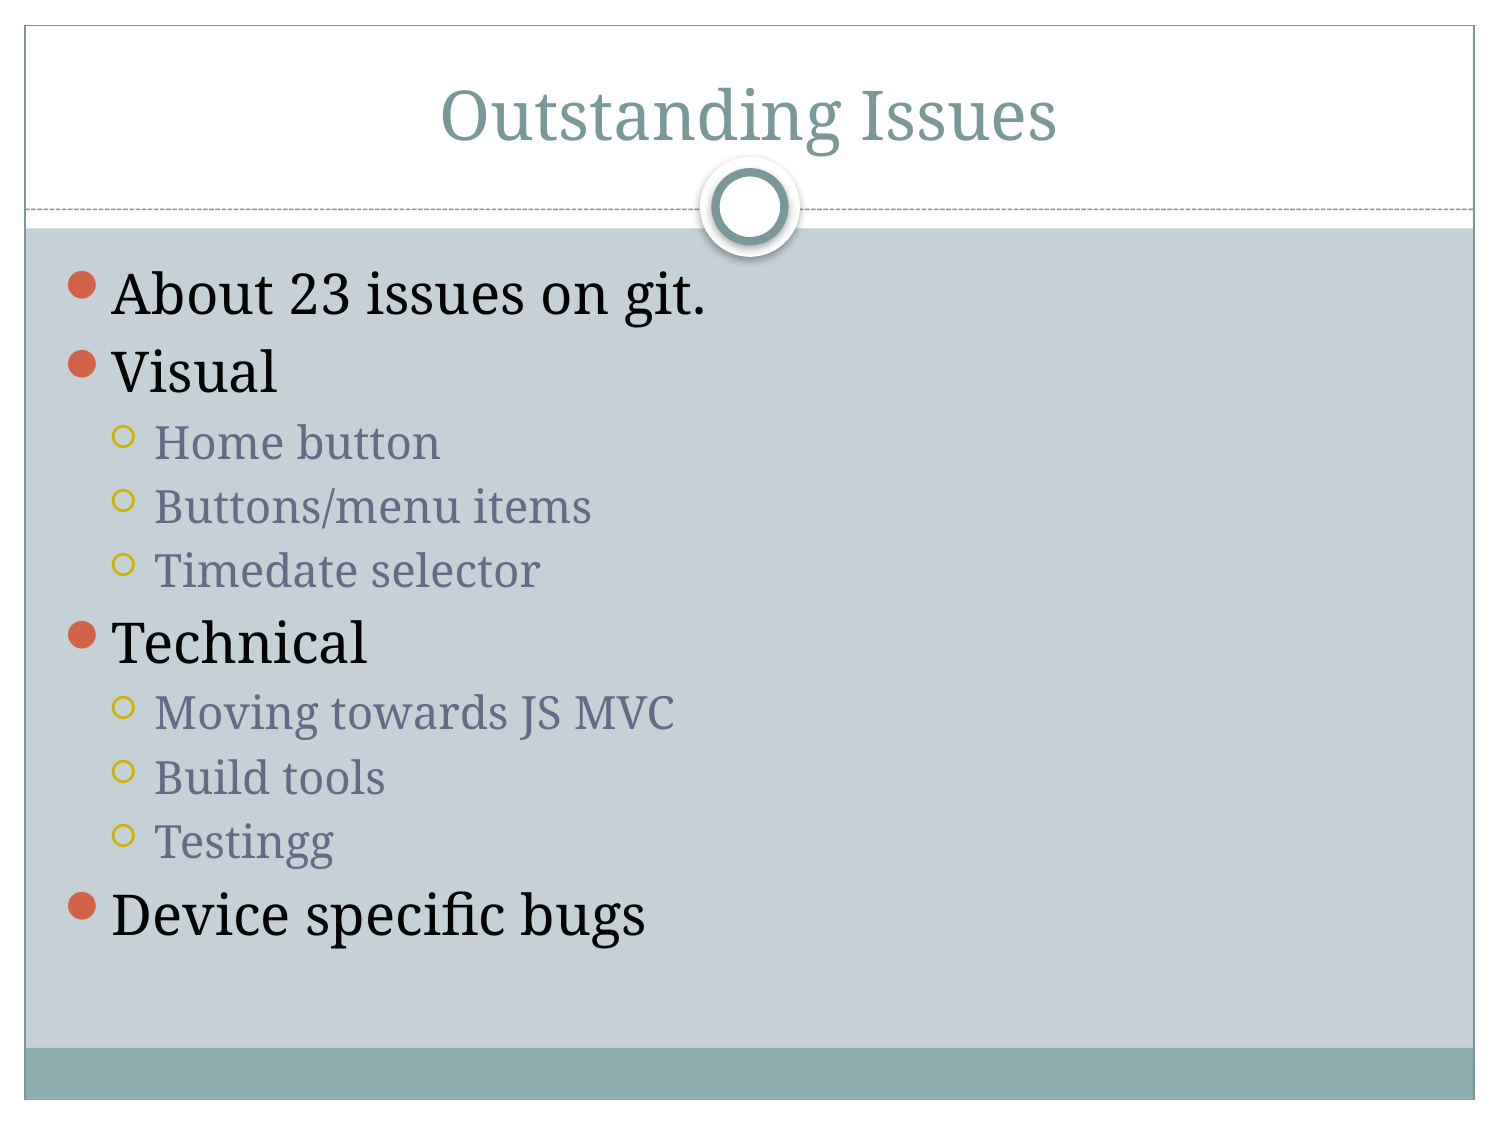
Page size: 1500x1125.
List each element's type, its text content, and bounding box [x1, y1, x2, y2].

title Outstanding Issues [49, 37, 1450, 162]
list About 23 issues on git. Visual Home button Buttons/menu items Timedate selector Technical Moving towards JS MVC Build tools Testingg Device specific bugs [49, 250, 1445, 1001]
